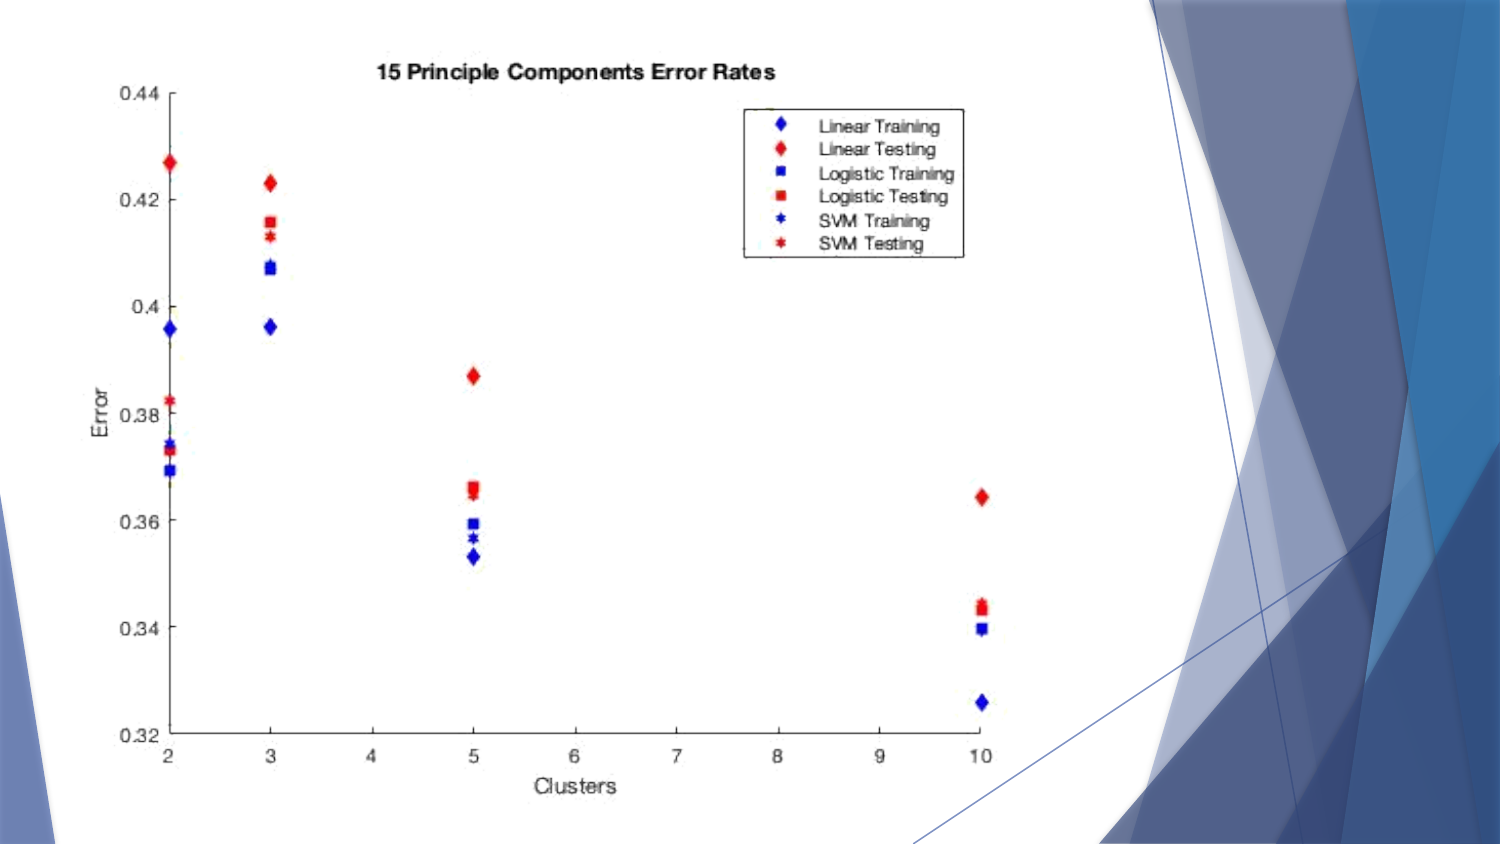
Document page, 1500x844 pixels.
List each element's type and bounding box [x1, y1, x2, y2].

picture [31, 32, 1083, 822]
